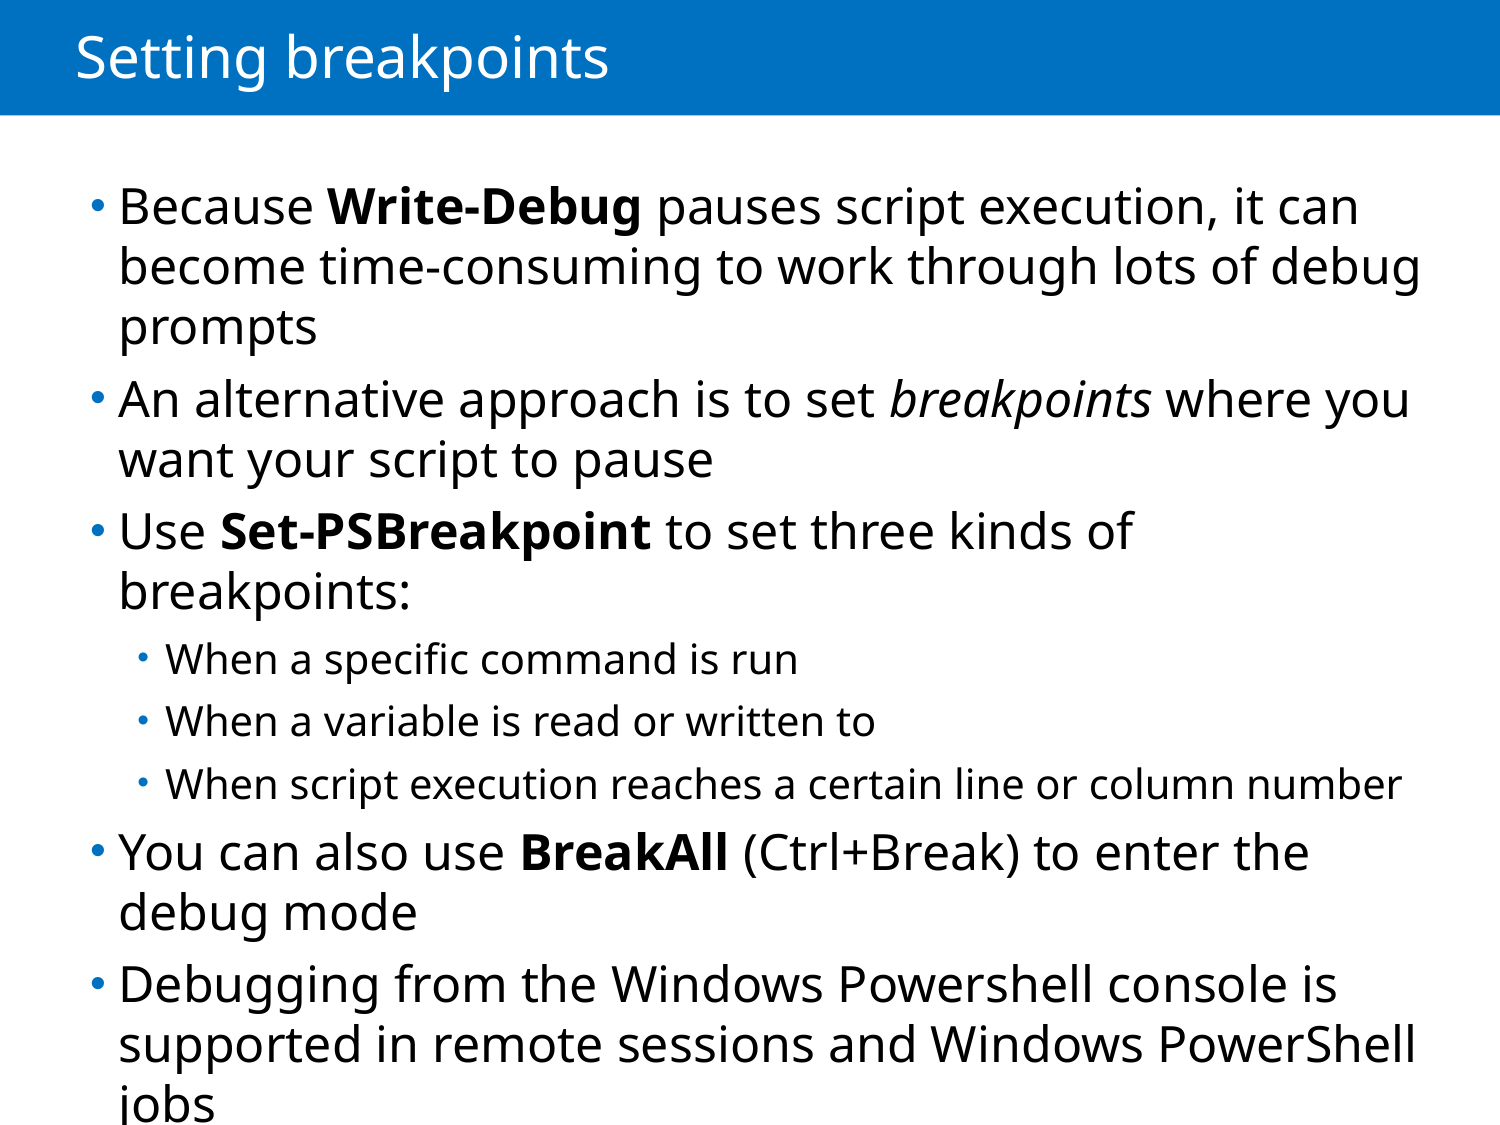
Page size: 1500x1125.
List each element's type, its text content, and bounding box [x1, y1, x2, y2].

title Setting breakpoints [75, 0, 1351, 122]
text_box Because Write-Debug pauses script execution, it can become time-consuming to work through lots of debug prompts An alternative approach is to set breakpoints where you want your script to pause Use Set-PSBreakpoint to set three kinds of breakpoints: When a specific command is run When a variable is read or written to When script execution reaches a certain line or column number You can also use BreakAll (Ctrl+Break) to enter the debug mode Debugging from the Windows Powershell console is supported in remote sessions and Windows PowerShell jobs [75, 167, 1455, 1012]
